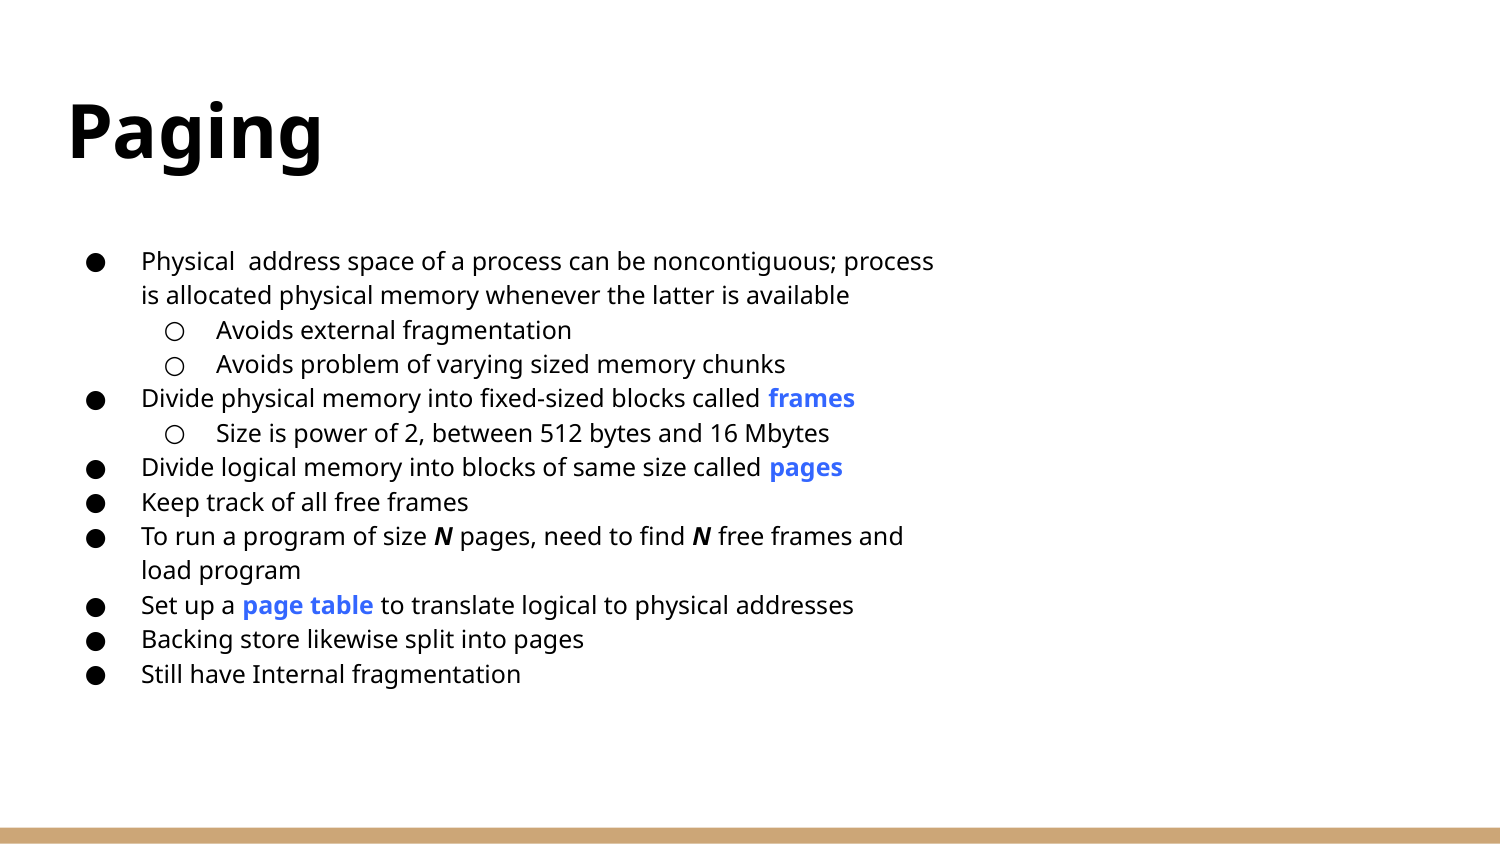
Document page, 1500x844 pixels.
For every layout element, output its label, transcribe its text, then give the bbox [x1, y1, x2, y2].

list Physical address space of a process can be noncontiguous; process is allocated physical memory whenever the latter is available Avoids external fragmentation Avoids problem of varying sized memory chunks Divide physical memory into fixed-sized blocks called frames Size is power of 2, between 512 bytes and 16 Mbytes Divide logical memory into blocks of same size called pages Keep track of all free frames To run a program of size N pages, need to find N free frames and load program Set up a page table to translate logical to physical addresses Backing store likewise split into pages Still have Internal fragmentation [51, 225, 970, 731]
title Paging [51, 51, 1449, 189]
